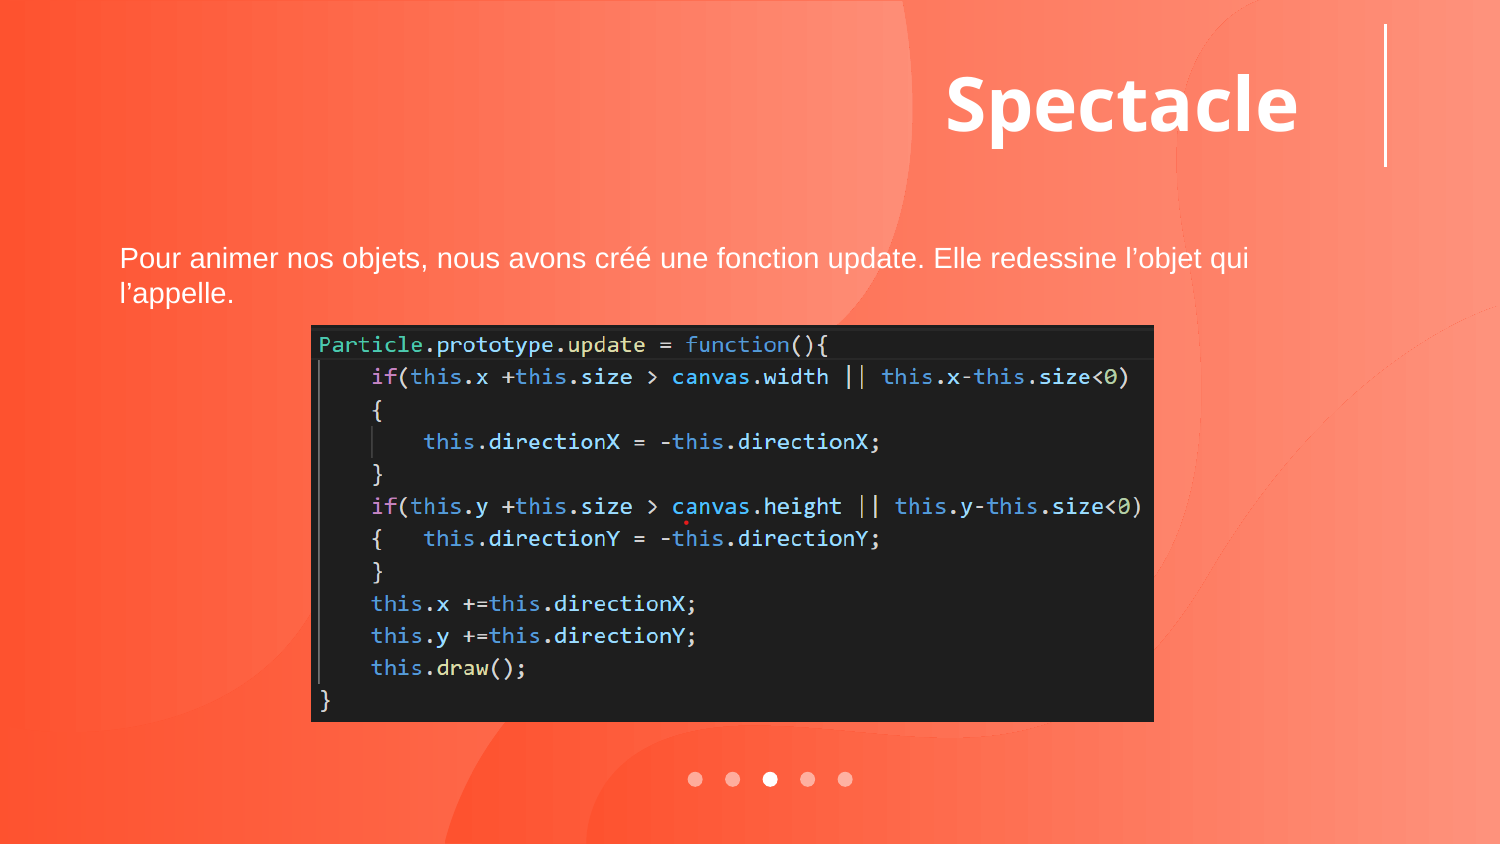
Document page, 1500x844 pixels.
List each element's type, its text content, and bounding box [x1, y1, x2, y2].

text_box [725, 771, 741, 787]
text_box [800, 771, 816, 787]
title Spectacle [873, 45, 1372, 147]
picture [311, 325, 1154, 722]
text_box [762, 771, 778, 787]
text_box [837, 771, 853, 787]
text_box Pour animer nos objets, nous avons créé une fonction update. Elle redessine l’objet qui l’appelle. [104, 224, 1316, 325]
text_box [687, 771, 703, 787]
